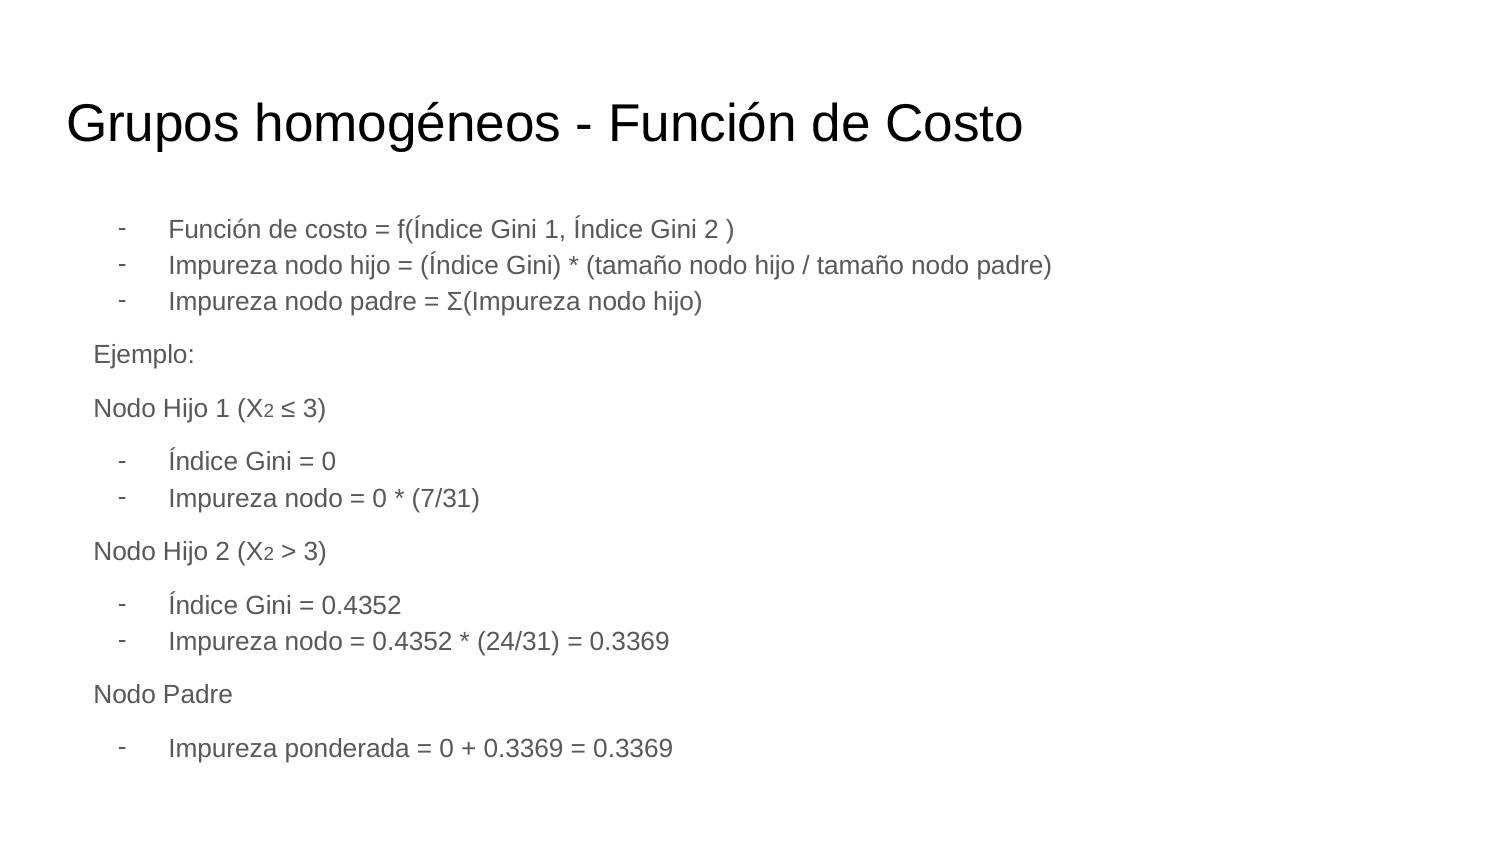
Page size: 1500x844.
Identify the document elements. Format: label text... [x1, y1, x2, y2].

list Función de costo = f(Índice Gini 1, Índice Gini 2 ) Impureza nodo hijo = (Índice Gini) * (tamaño nodo hijo / tamaño nodo padre) Impureza nodo padre = Σ(Impureza nodo hijo) Ejemplo: Nodo Hijo 1 (X2 ≤ 3) Índice Gini = 0 Impureza nodo = 0 * (7/31) Nodo Hijo 2 (X2 > 3) Índice Gini = 0.4352 Impureza nodo = 0.4352 * (24/31) = 0.3369 Nodo Padre Impureza ponderada = 0 + 0.3369 = 0.3369 [78, 192, 1449, 781]
title Grupos homogéneos - Función de Costo [51, 72, 1449, 167]
